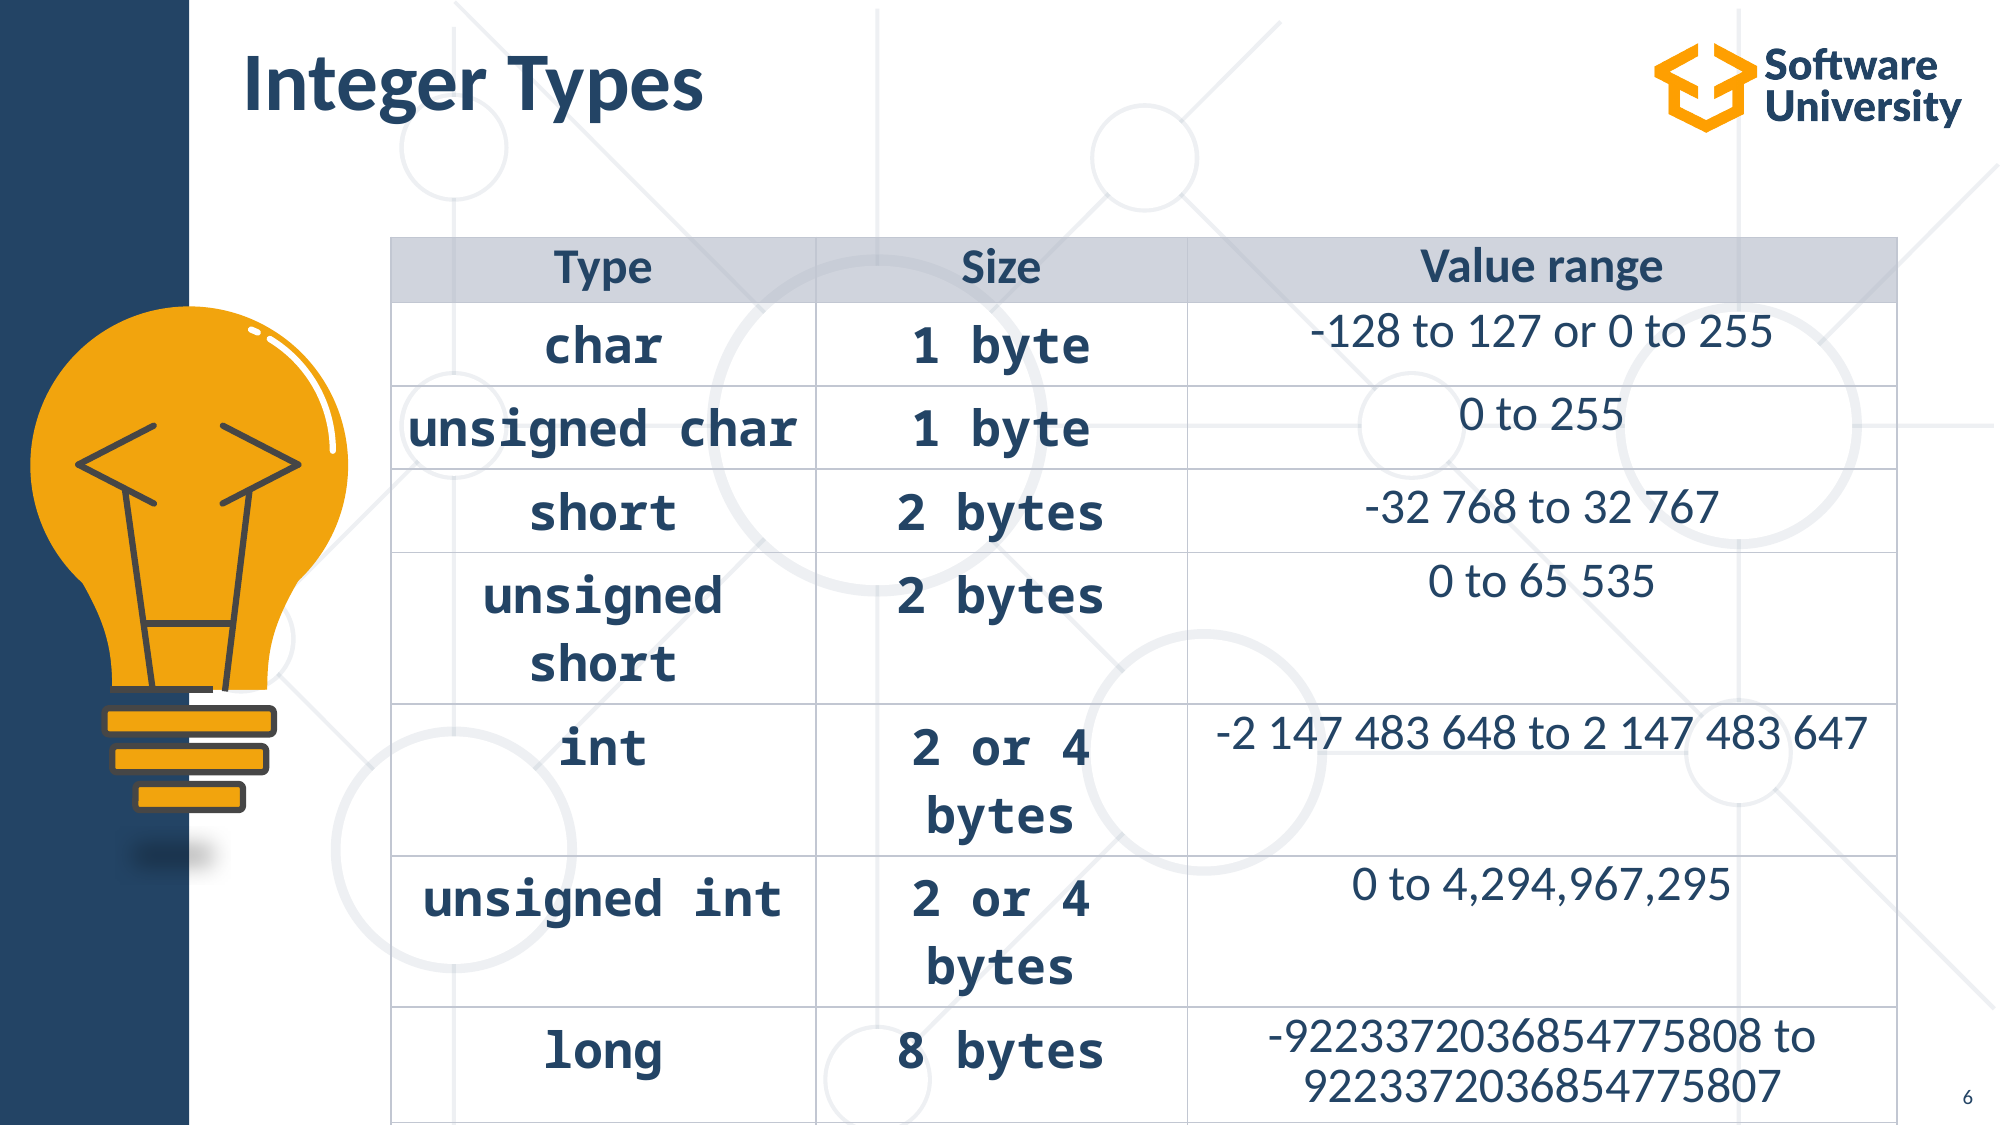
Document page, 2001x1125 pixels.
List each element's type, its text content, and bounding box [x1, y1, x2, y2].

table_cell 8 bytes [817, 1008, 1187, 1122]
table_cell -2 147 483 648 to 2 147 483 647 [1188, 705, 1896, 855]
table_cell 2 bytes [817, 553, 1187, 703]
table_cell -32 768 to 32 767 [1188, 470, 1896, 552]
table_cell 0 to 65 535 [1188, 553, 1896, 703]
table_cell 2 bytes [817, 470, 1187, 552]
table_cell 0 to 4,294,967,295 [1188, 857, 1896, 1006]
picture [1641, 31, 1973, 145]
table_header Size [817, 238, 1187, 302]
title Integer Types [225, 5, 1603, 150]
table_cell long [392, 1008, 815, 1122]
table_cell int [392, 705, 815, 855]
table_cell -128 to 127 or 0 to 255 [1188, 303, 1896, 385]
table_cell char [392, 303, 815, 385]
table_cell short [392, 470, 815, 552]
table_cell 1 byte [817, 387, 1187, 468]
table_cell 2 or 4 bytes [817, 705, 1187, 855]
table_header Value range [1188, 238, 1896, 302]
table_cell 1 byte [817, 303, 1187, 385]
table_cell unsigned char [392, 387, 815, 468]
table_cell 2 or 4 bytes [817, 857, 1187, 1006]
text_box 6 [1927, 1067, 1989, 1117]
table_cell unsigned short [392, 553, 815, 703]
table_cell unsigned int [392, 857, 815, 1006]
table_cell -9223372036854775808 to 9223372036854775807 [1188, 1008, 1896, 1122]
table_header Type [392, 238, 815, 302]
table_cell 0 to 255 [1188, 387, 1896, 468]
